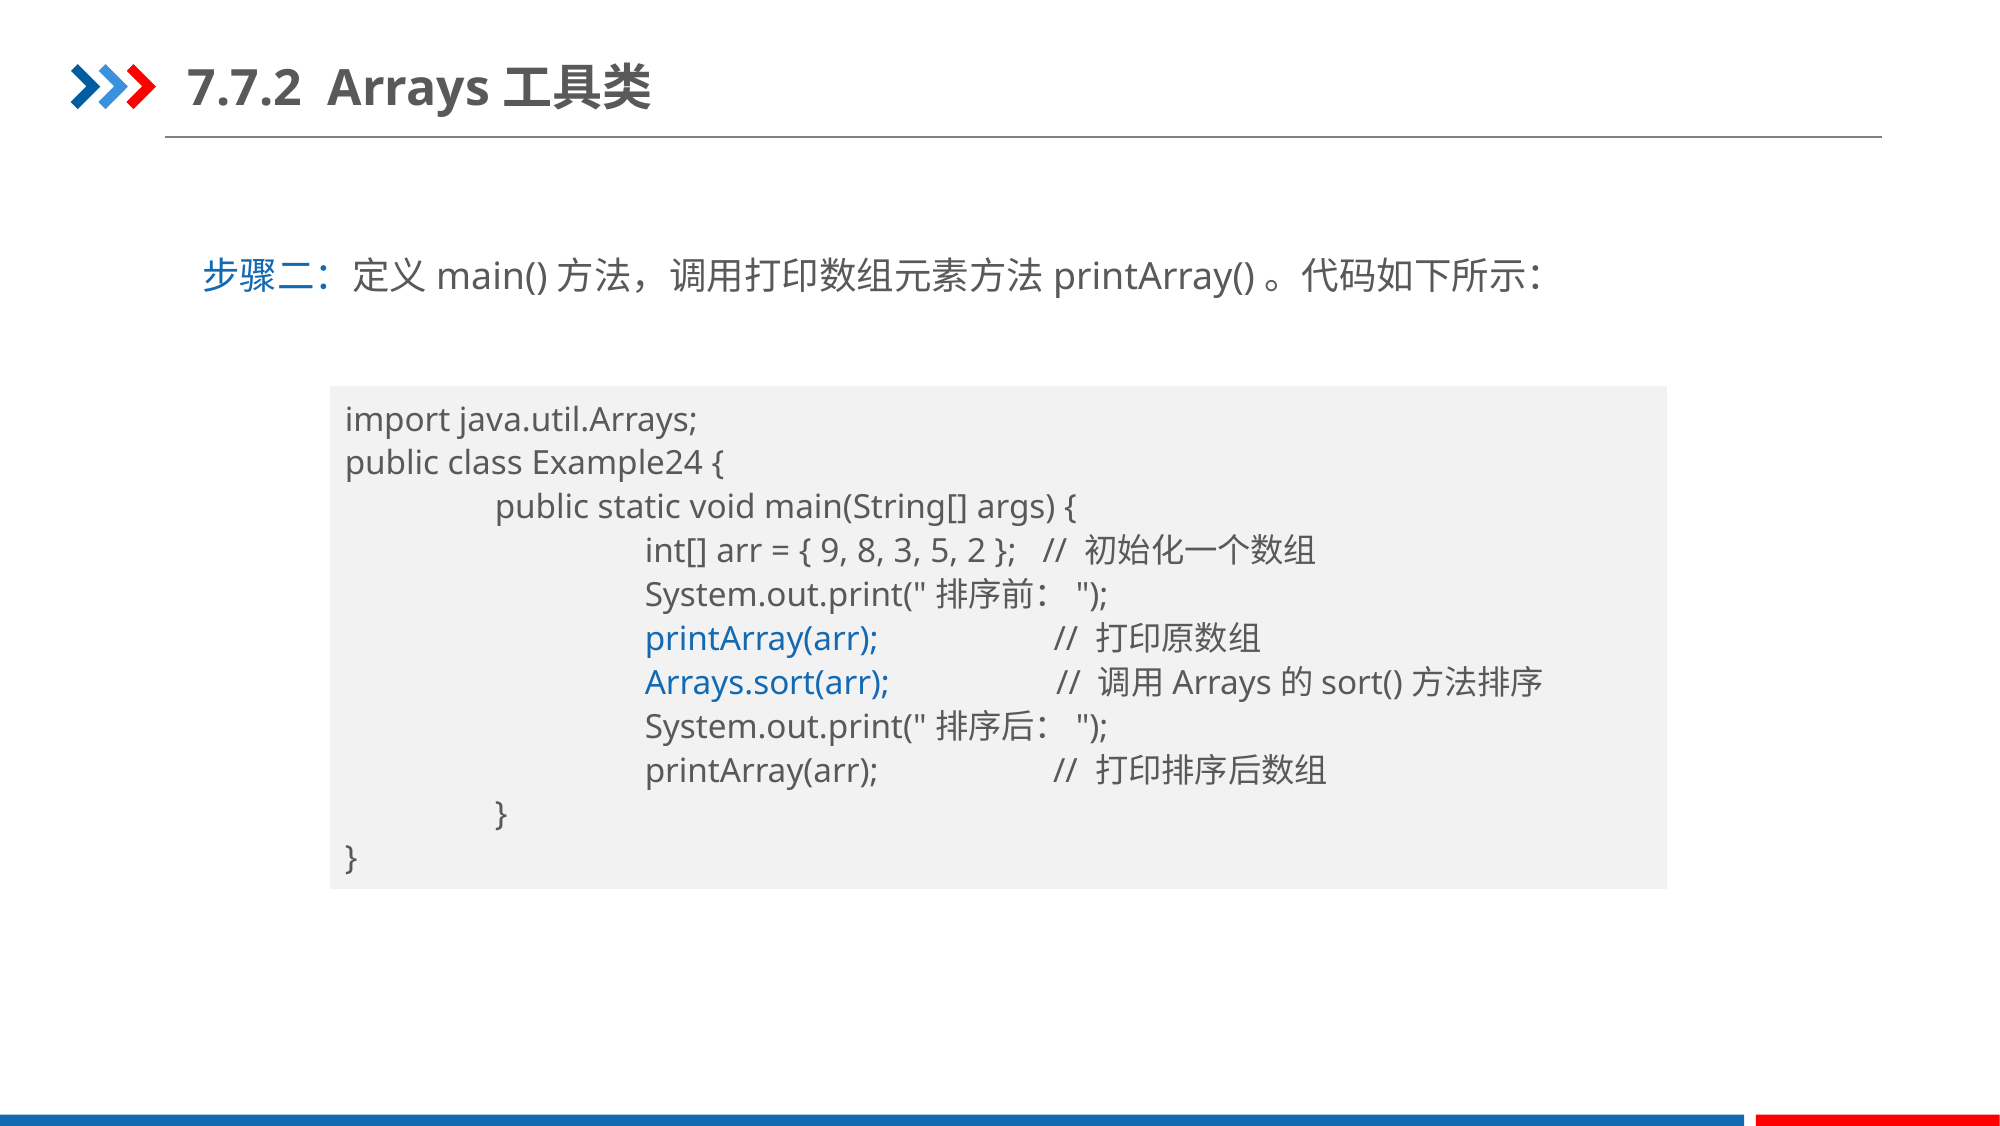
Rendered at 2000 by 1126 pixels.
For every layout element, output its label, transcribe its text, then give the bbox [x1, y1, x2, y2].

text_box 7.7.2 Arrays工具类 [187, 43, 954, 127]
picture [329, 386, 1670, 890]
text_box 步骤二：定义main()方法，调用打印数组元素方法printArray()。代码如下所示： [187, 222, 1564, 305]
